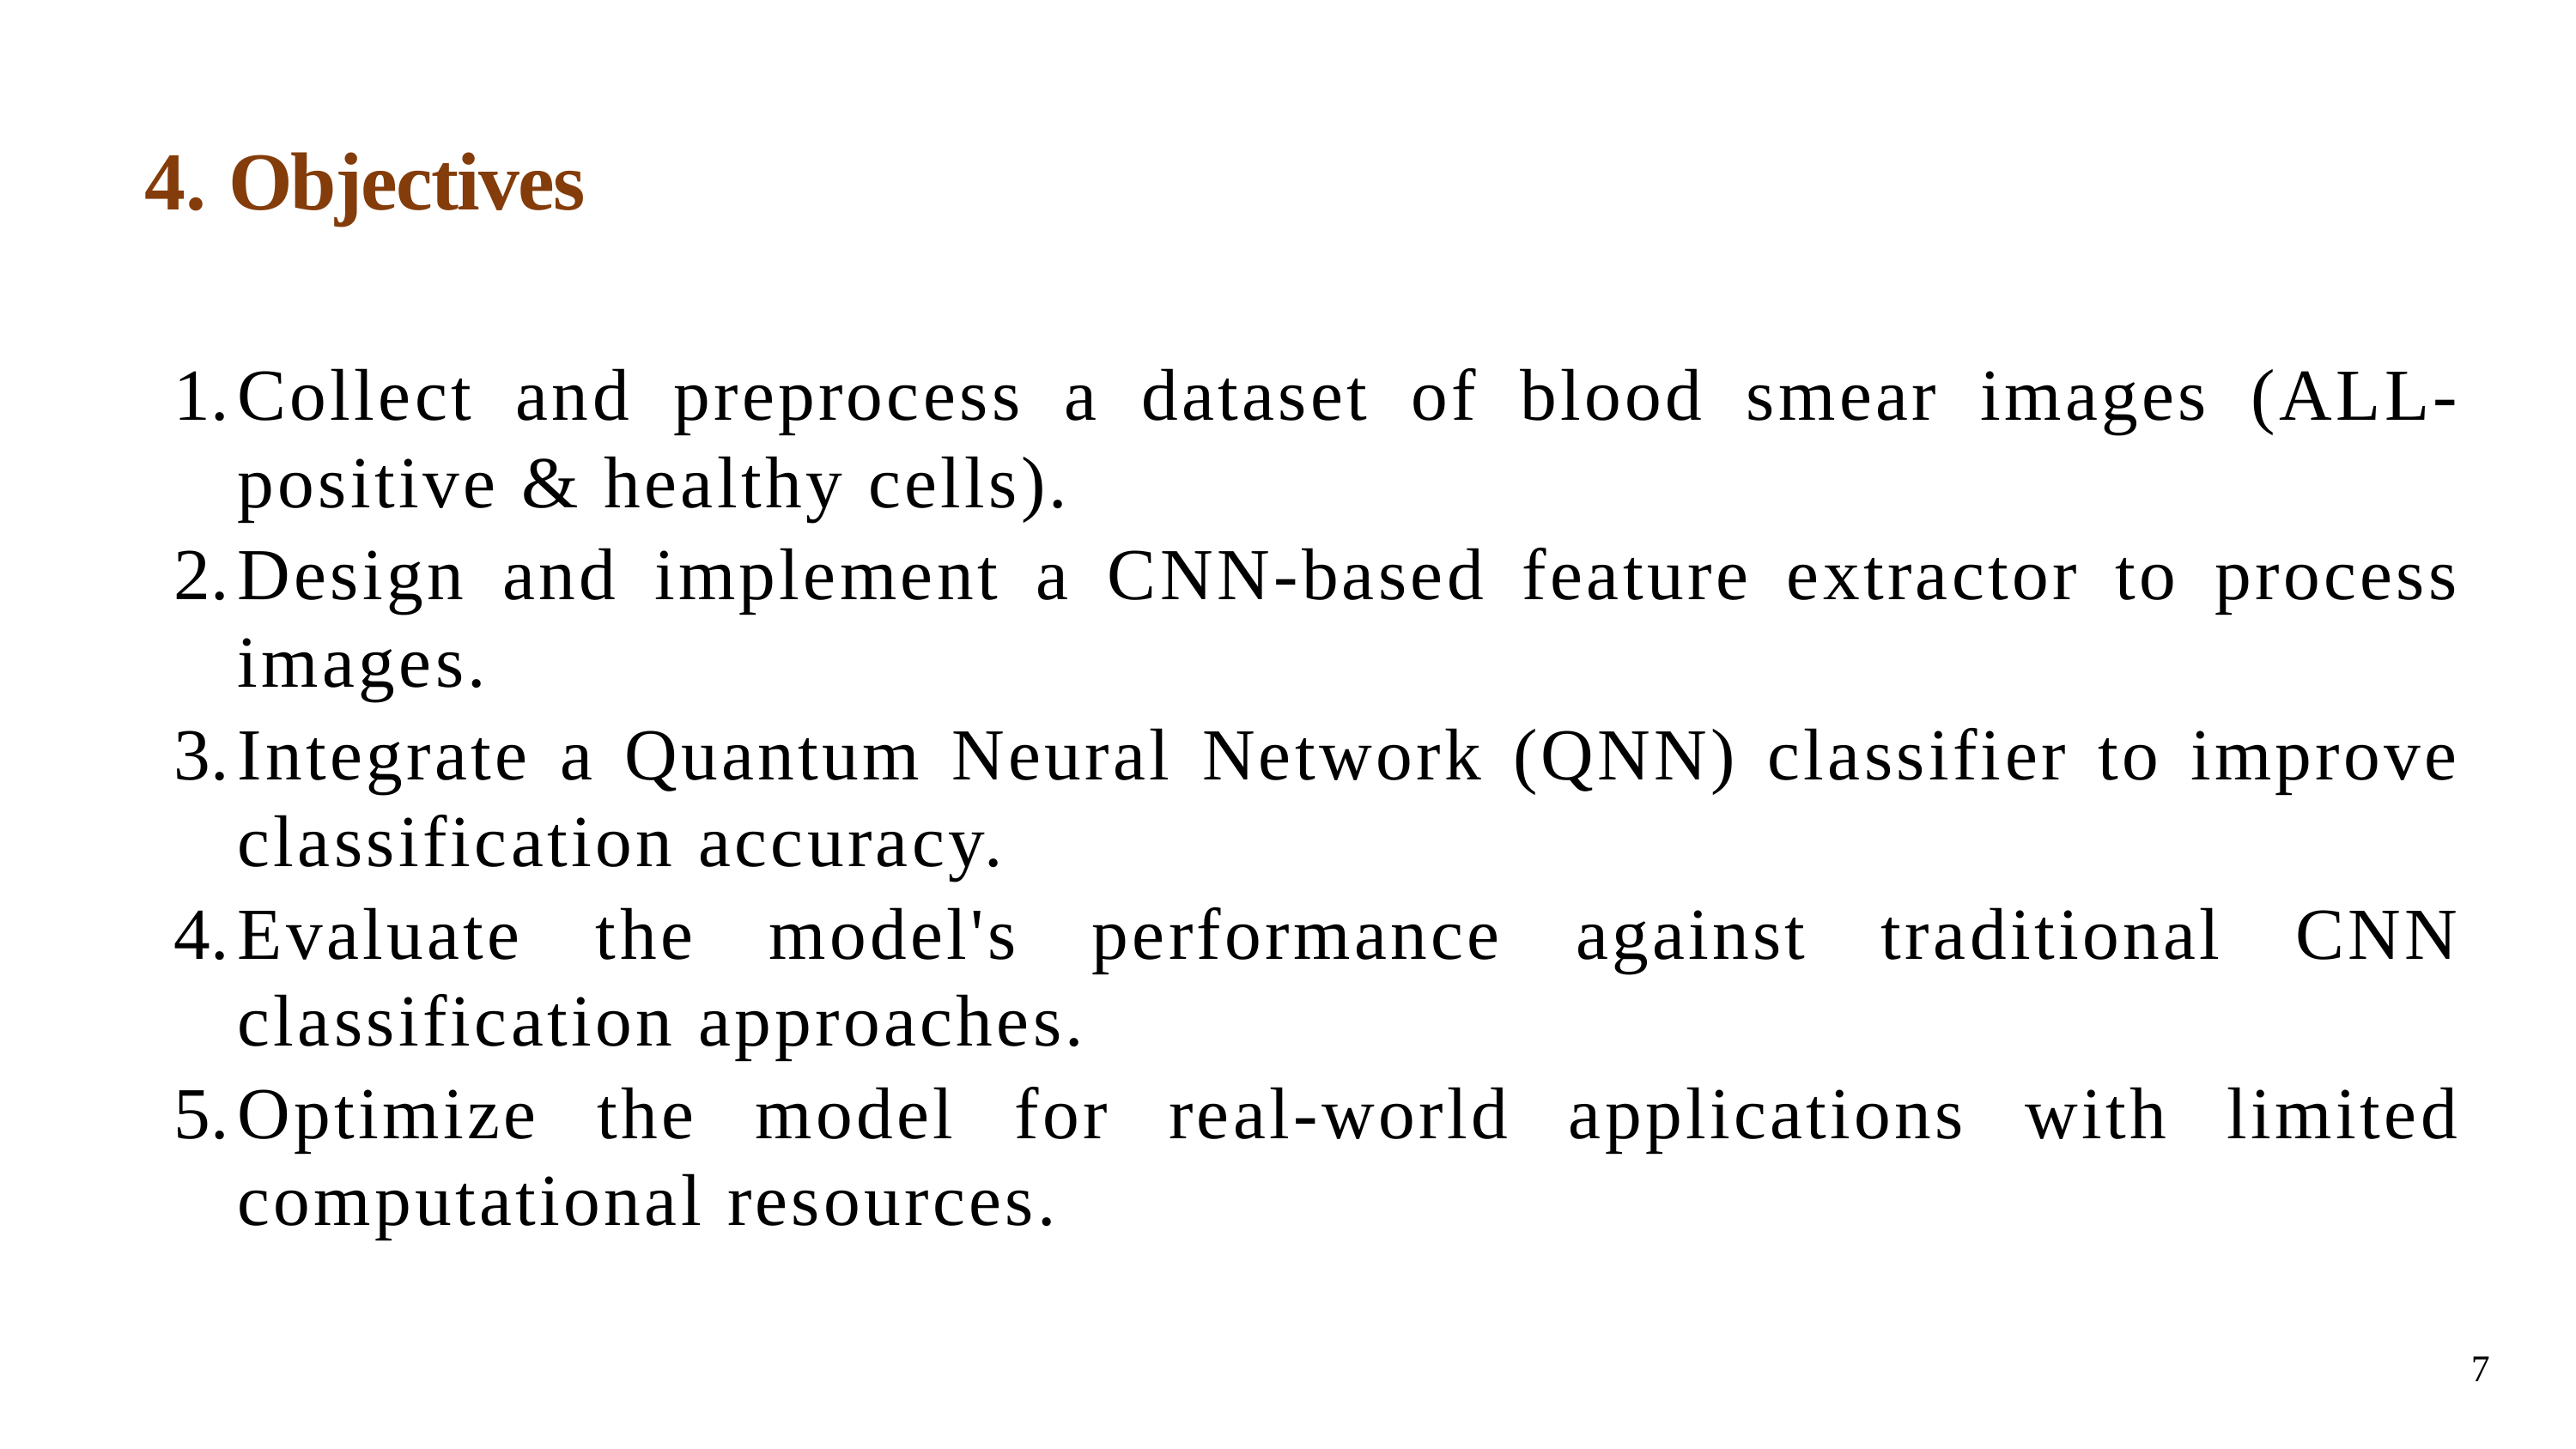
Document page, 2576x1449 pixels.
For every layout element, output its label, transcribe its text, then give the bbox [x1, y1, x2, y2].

text_box Collect and preprocess a dataset of blood smear images (ALL-positive & healthy cells). Design and implement a CNN-based feature extractor to process images. Integrate a Quantum Neural Network (QNN) classifier to improve classification accuracy. Evaluate the model's performance against traditional CNN classification approaches. Optimize the model for real-world applications with limited computational resources. [172, 343, 2468, 1240]
title 4. Objectives [143, 125, 586, 370]
text_box 7 [2465, 1353, 2497, 1390]
